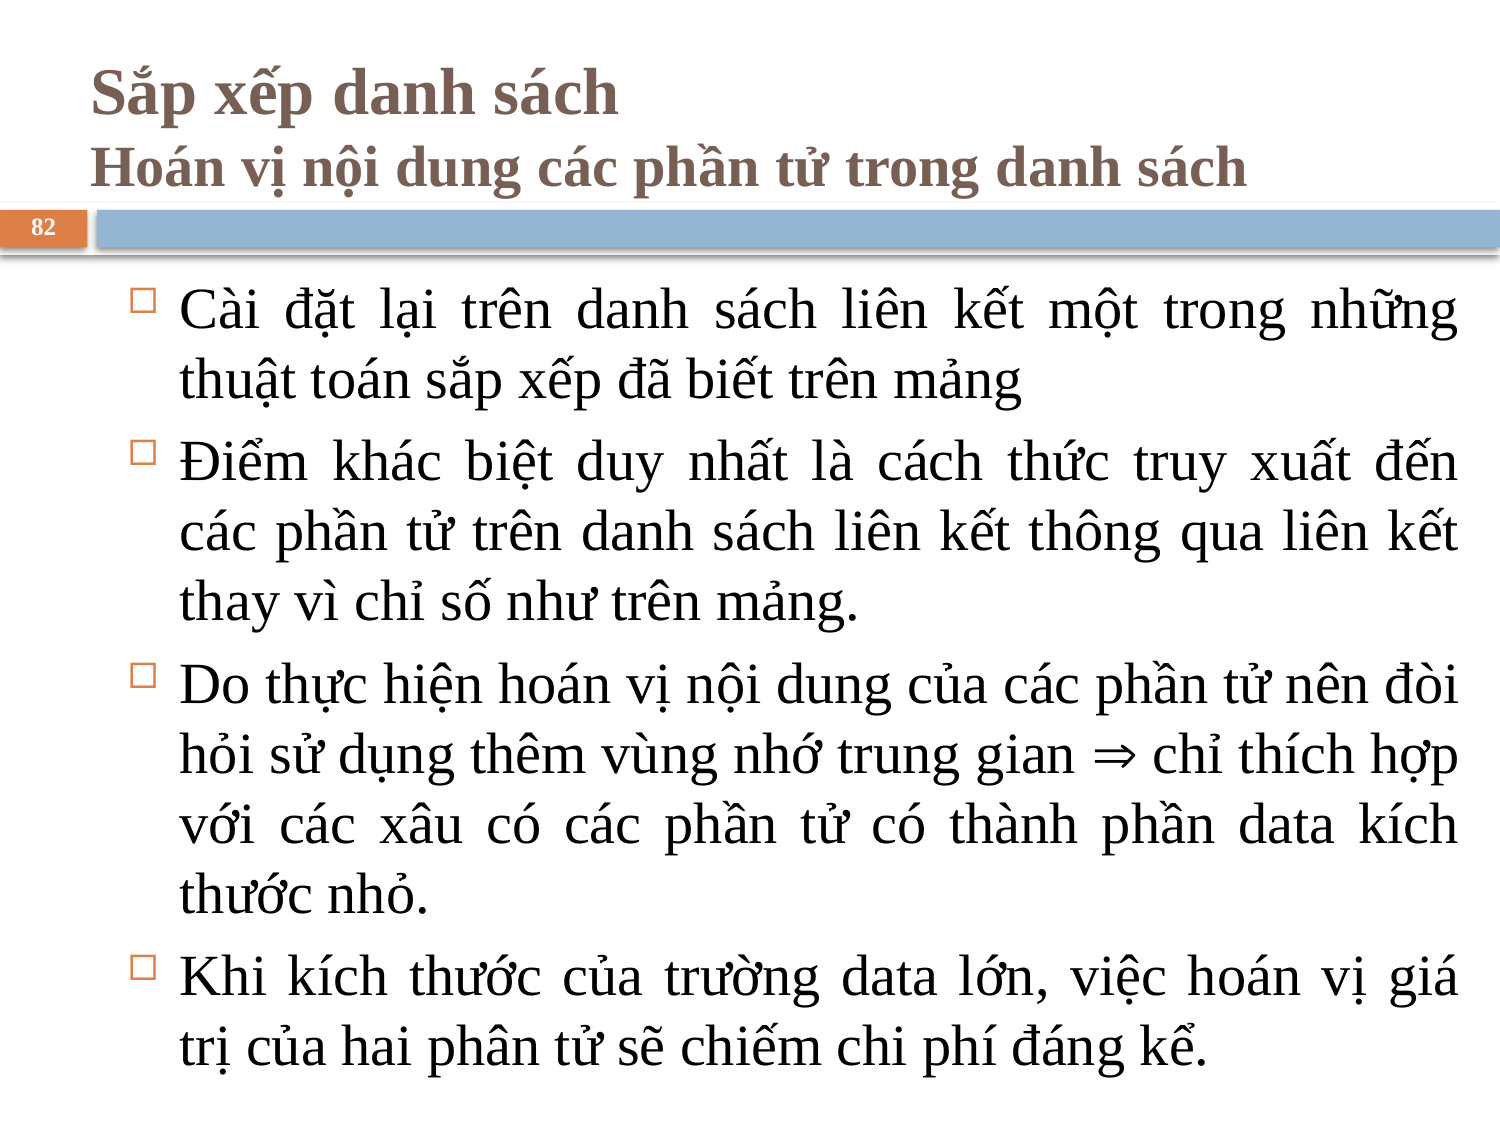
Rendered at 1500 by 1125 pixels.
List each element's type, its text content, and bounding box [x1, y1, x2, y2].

list Cài đặt lại trên danh sách liên kết một trong những thuật toán sắp xếp đã biết trên mảng Điểm khác biệt duy nhất là cách thức truy xuất đến các phần tử trên danh sách liên kết thông qua liên kết thay vì chỉ số như trên mảng. Do thực hiện hoán vị nội dung của các phần tử nên đòi hỏi sử dụng thêm vùng nhớ trung gian  chỉ thích hợp với các xâu có các phần tử có thành phần data kích thước nhỏ. Khi kích thước của trường data lớn, việc hoán vị giá trị của hai phân tử sẽ chiếm chi phí đáng kể. [112, 262, 1475, 1125]
title Sắp xếp danh sách Hoán vị nội dung các phần tử trong danh sách [75, 37, 1425, 209]
slide_number 82 [0, 208, 88, 249]
